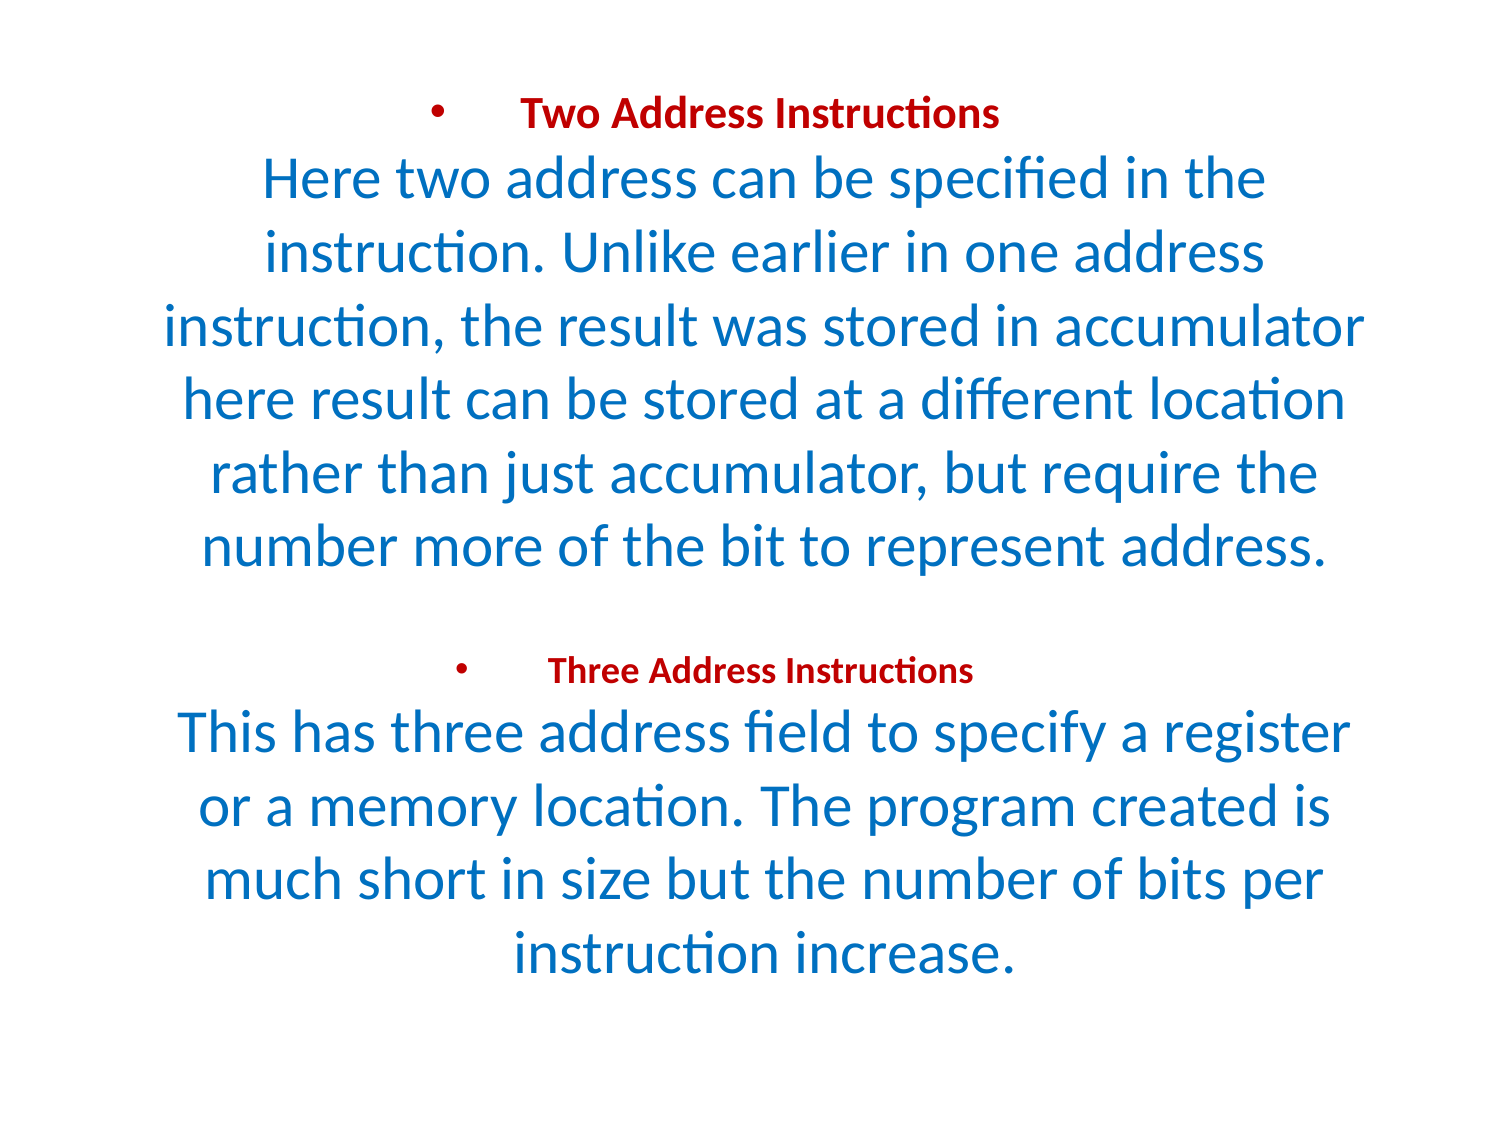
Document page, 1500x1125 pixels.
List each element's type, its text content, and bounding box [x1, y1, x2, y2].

list Two Address Instructions Here two address can be specified in the instruction. Unlike earlier in one address instruction, the result was stored in accumulator here result can be stored at a different location rather than just accumulator, but require the number more of the bit to represent address. Three Address Instructions This has three address field to specify a register or a memory location. The program created is much short in size but the number of bits per instruction increase. [75, 75, 1400, 1005]
